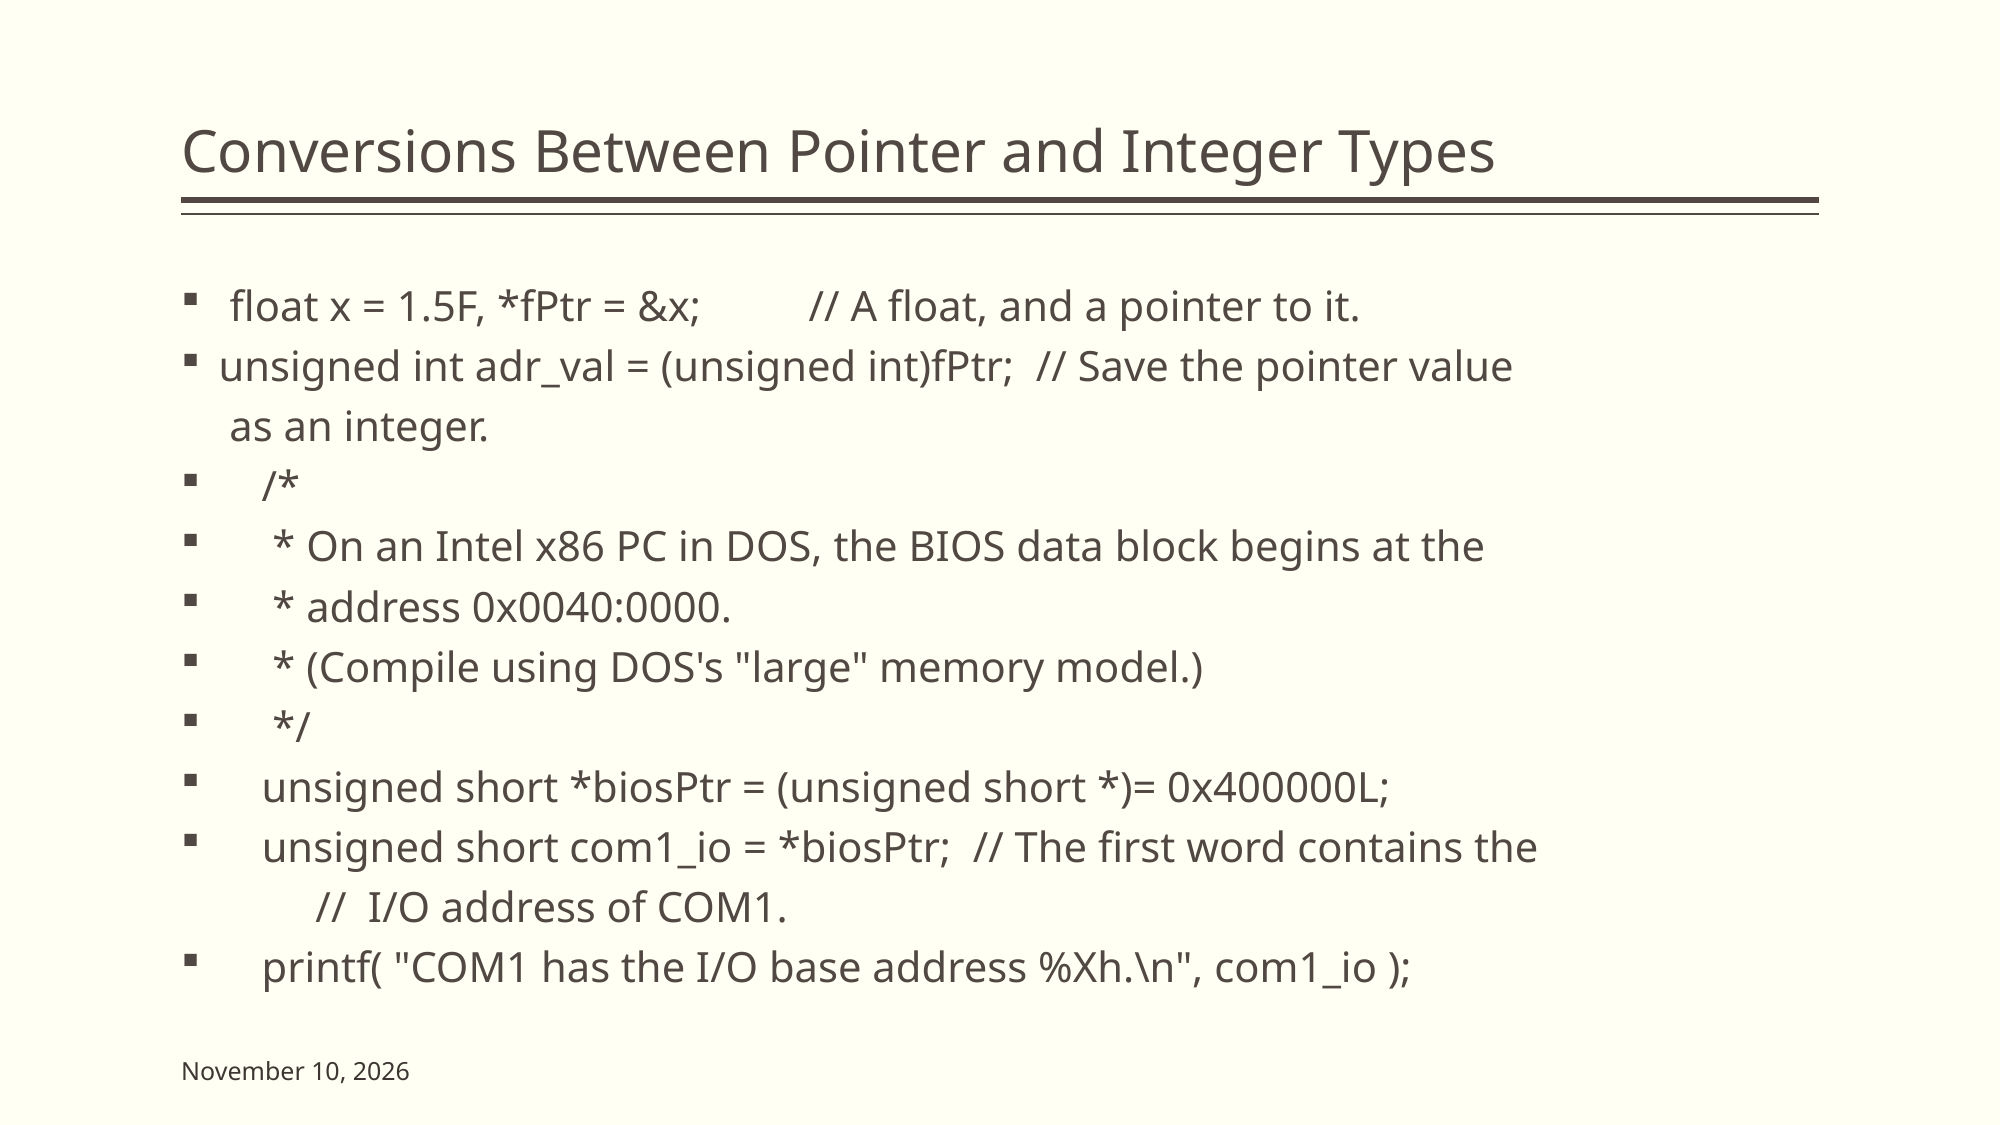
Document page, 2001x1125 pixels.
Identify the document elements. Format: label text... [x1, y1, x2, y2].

list float x = 1.5F, *fPtr = &x; // A float, and a pointer to it. unsigned int adr_val = (unsigned int)fPtr; // Save the pointer value as an integer. /* * On an Intel x86 PC in DOS, the BIOS data block begins at the * address 0x0040:0000. * (Compile using DOS's "large" memory model.) */ unsigned short *biosPtr = (unsigned short *)= 0x400000L; unsigned short com1_io = *biosPtr; // The first word contains the // I/O address of COM1. printf( "COM1 has the I/O base address %Xh.\n", com1_io ); [181, 262, 1819, 1013]
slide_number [181, 1042, 482, 1103]
title Conversions Between Pointer and Integer Types [181, 12, 1819, 193]
